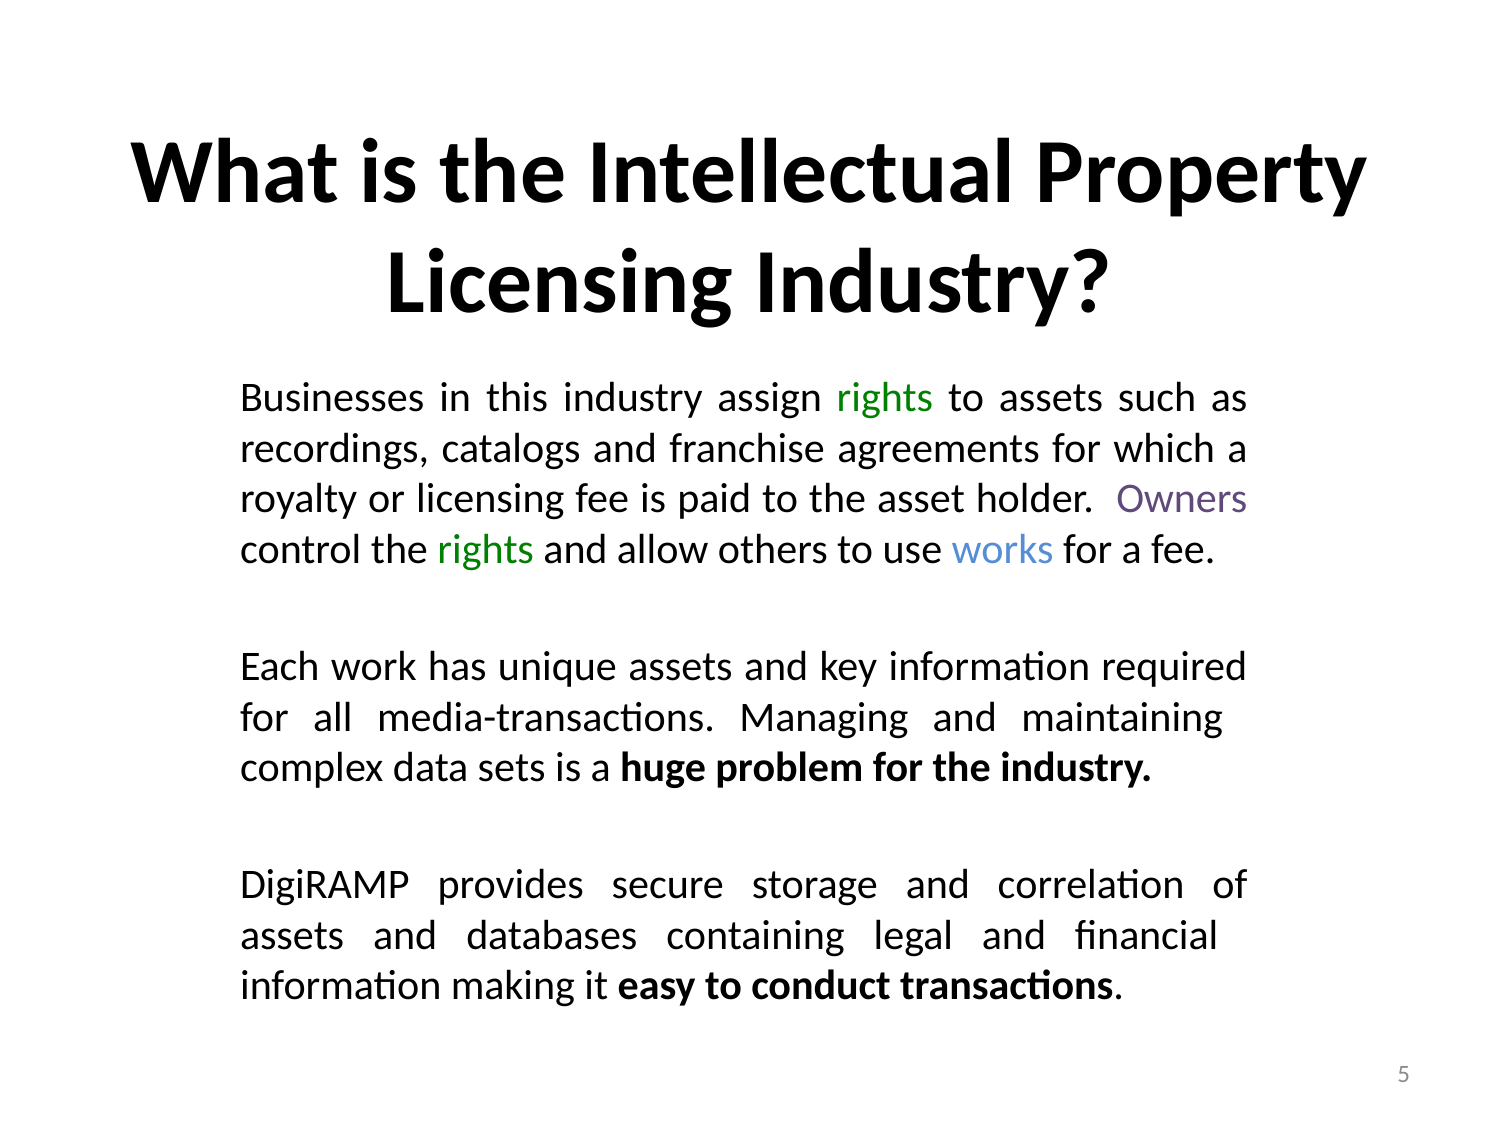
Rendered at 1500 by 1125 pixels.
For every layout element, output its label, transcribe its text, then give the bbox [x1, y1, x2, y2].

subtitle Businesses in this industry assign rights to assets such as recordings, catalogs and franchise agreements for which a royalty or licensing fee is paid to the asset holder. Owners control the rights and allow others to use works for a fee. Each work has unique assets and key information required for all media-transactions. Managing and maintaining complex data sets is a huge problem for the industry. DigiRAMP provides secure storage and correlation of assets and databases containing legal and financial information making it easy to conduct transactions. [225, 362, 1263, 1043]
title What is the Intellectual Property Licensing Industry? [112, 99, 1388, 342]
slide_number 5 [1074, 1042, 1425, 1103]
